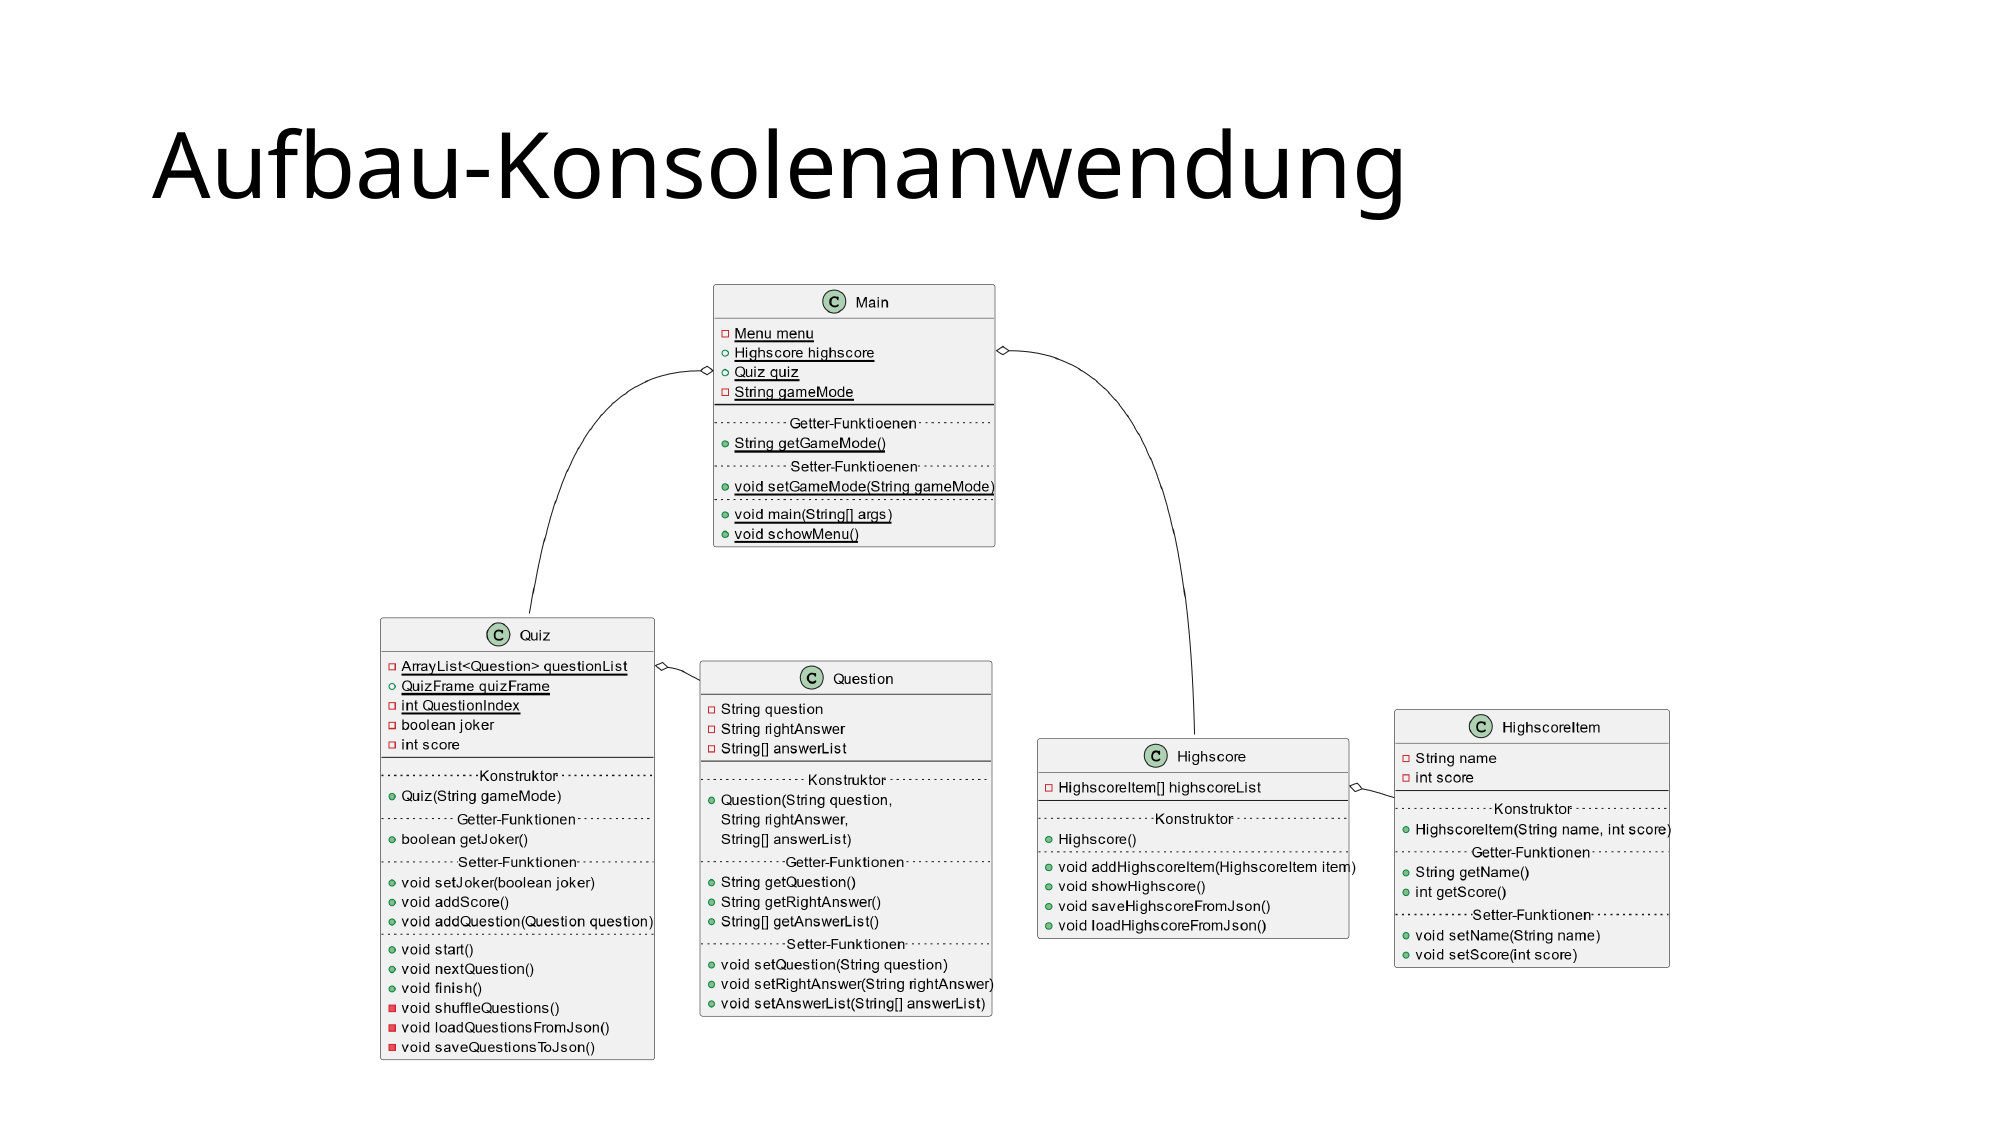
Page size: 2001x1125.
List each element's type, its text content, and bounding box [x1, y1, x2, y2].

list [373, 277, 1676, 1066]
title Aufbau-Konsolenanwendung [137, 59, 1863, 278]
